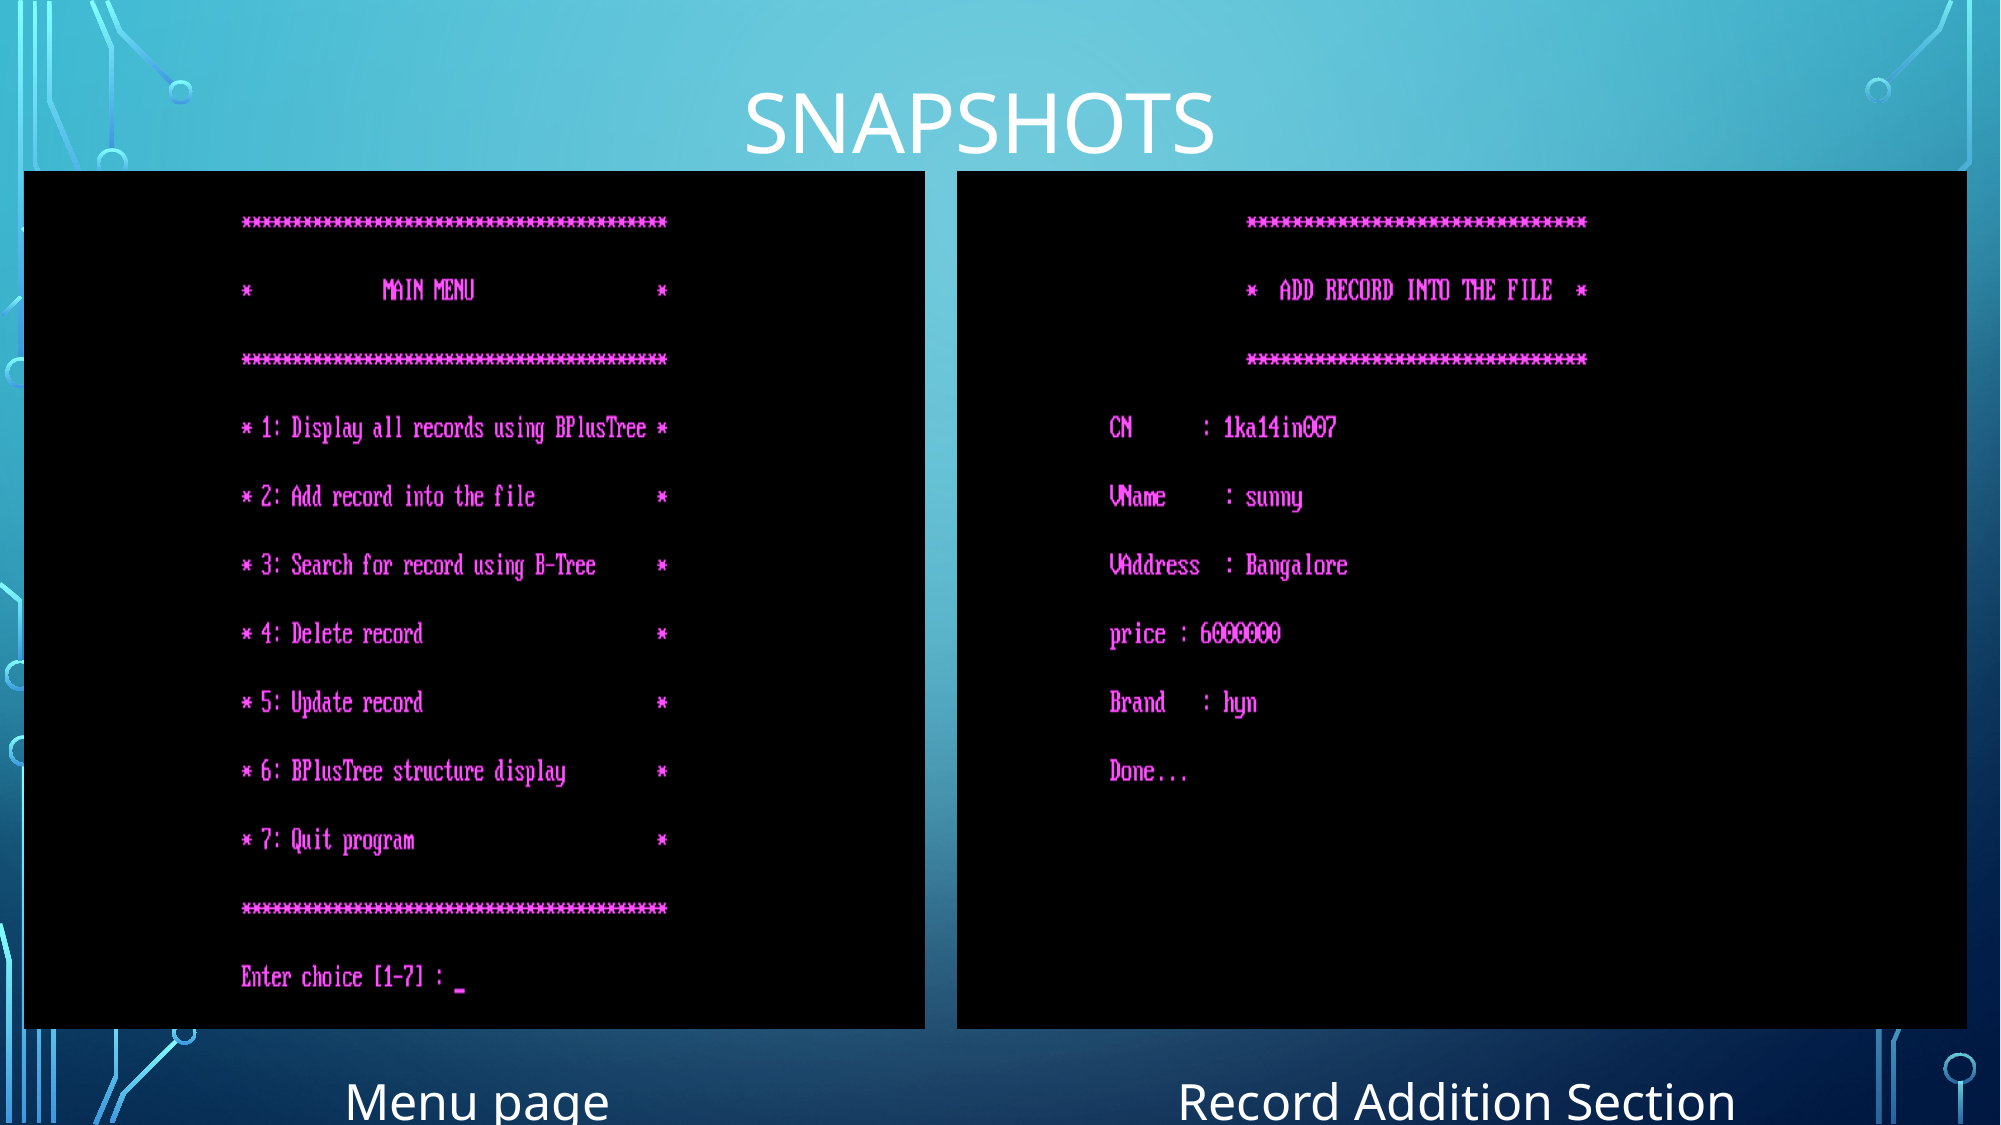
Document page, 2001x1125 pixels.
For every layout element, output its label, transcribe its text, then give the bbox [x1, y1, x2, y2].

picture [23, 171, 925, 1029]
picture [957, 171, 1967, 1029]
text_box Record Addition Section [957, 1050, 1985, 1115]
text_box Menu page [24, 1050, 913, 1115]
text_box SNAPSHOTS [323, 49, 1625, 202]
